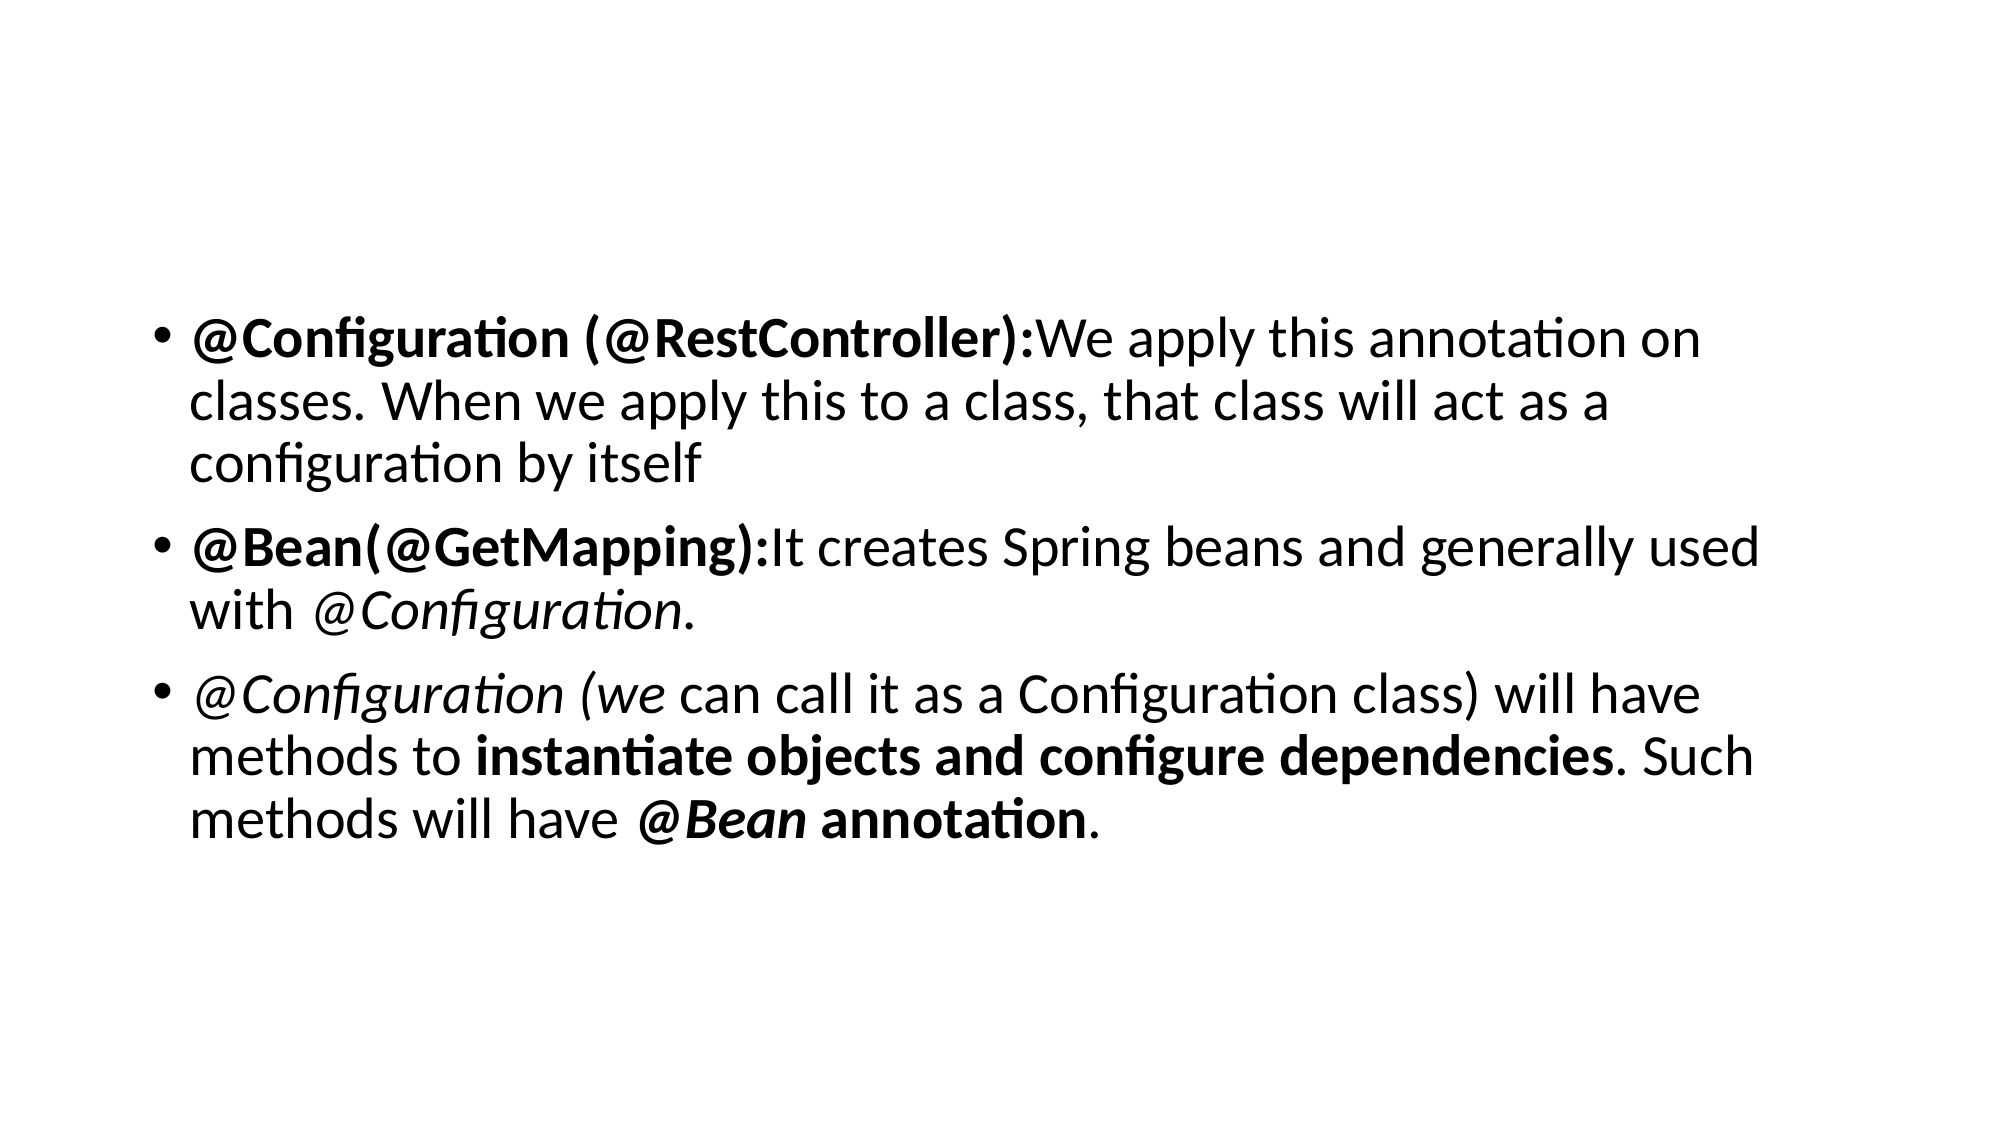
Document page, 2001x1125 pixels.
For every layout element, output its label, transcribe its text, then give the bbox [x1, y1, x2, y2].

list @Configuration (@RestController):We apply this annotation on classes. When we apply this to a class, that class will act as a configuration by itself @Bean(@GetMapping):It creates Spring beans and generally used with @Configuration. @Configuration (we can call it as a Configuration class) will have methods to instantiate objects and configure dependencies. Such methods will have @Bean annotation. [137, 299, 1863, 1014]
